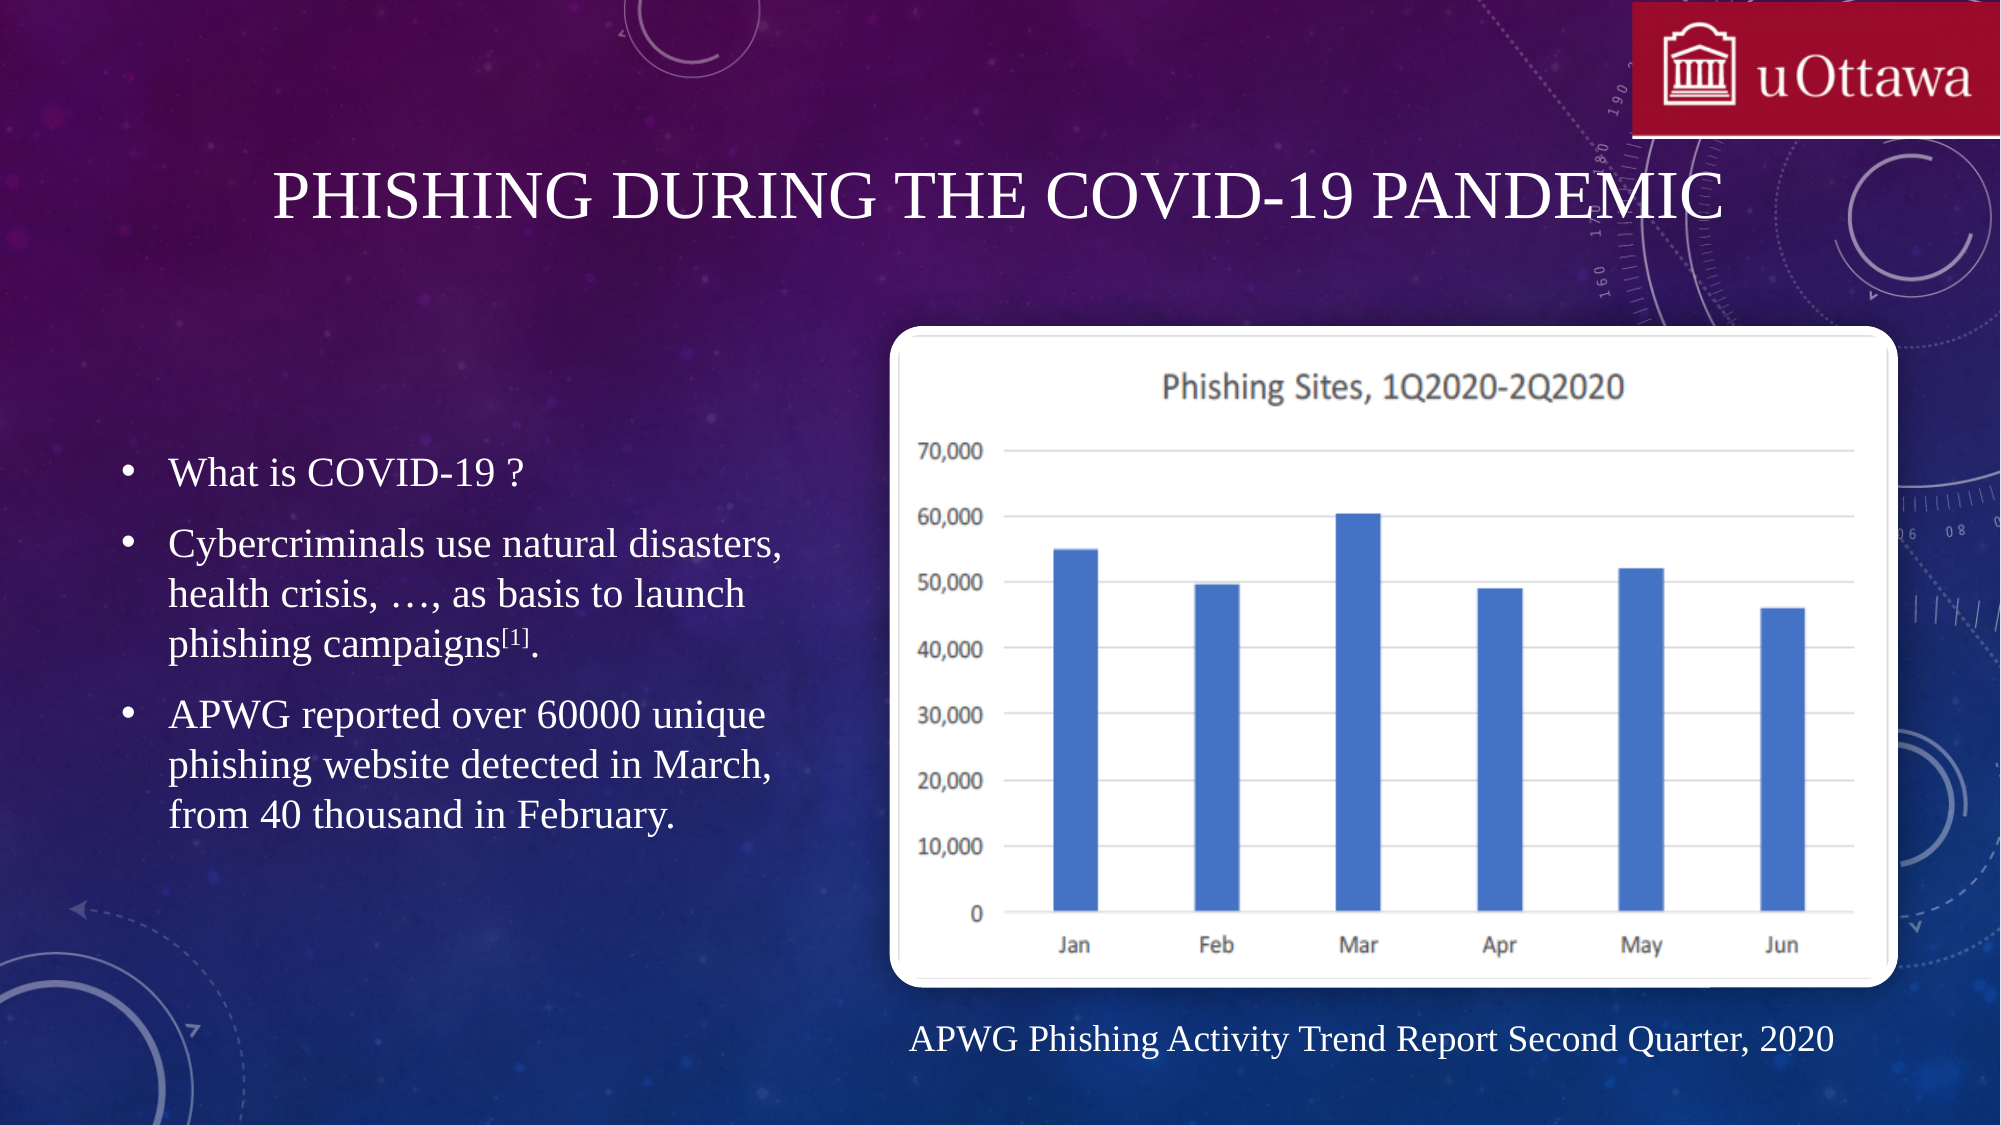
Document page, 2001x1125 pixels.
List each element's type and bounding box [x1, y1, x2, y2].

picture [0, 0, 2001, 1125]
list [893, 329, 1894, 984]
